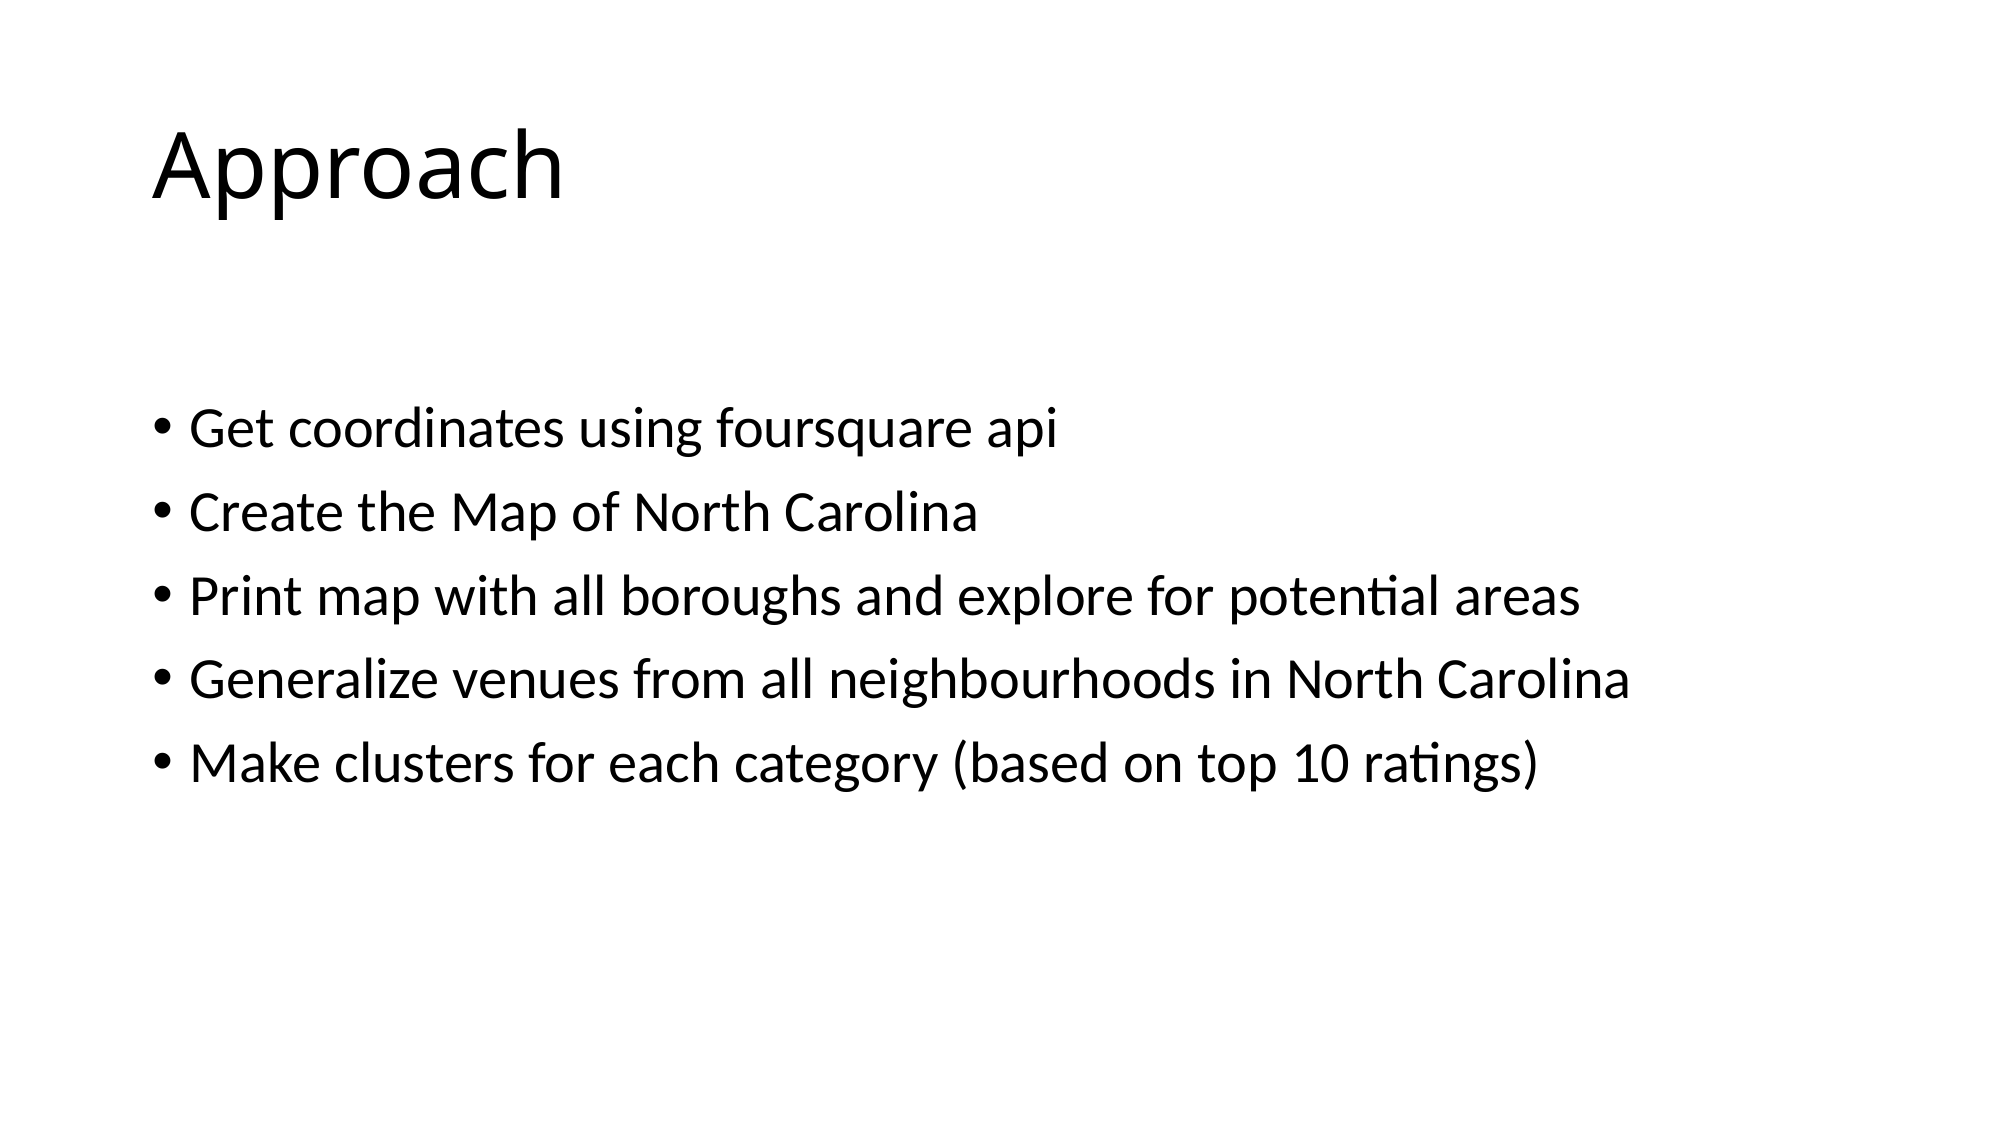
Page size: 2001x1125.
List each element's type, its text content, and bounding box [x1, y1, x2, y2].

list Get coordinates using foursquare api Create the Map of North Carolina Print map with all boroughs and explore for potential areas Generalize venues from all neighbourhoods in North Carolina Make clusters for each category (based on top 10 ratings) [137, 299, 1863, 1014]
title Approach [137, 59, 1863, 278]
